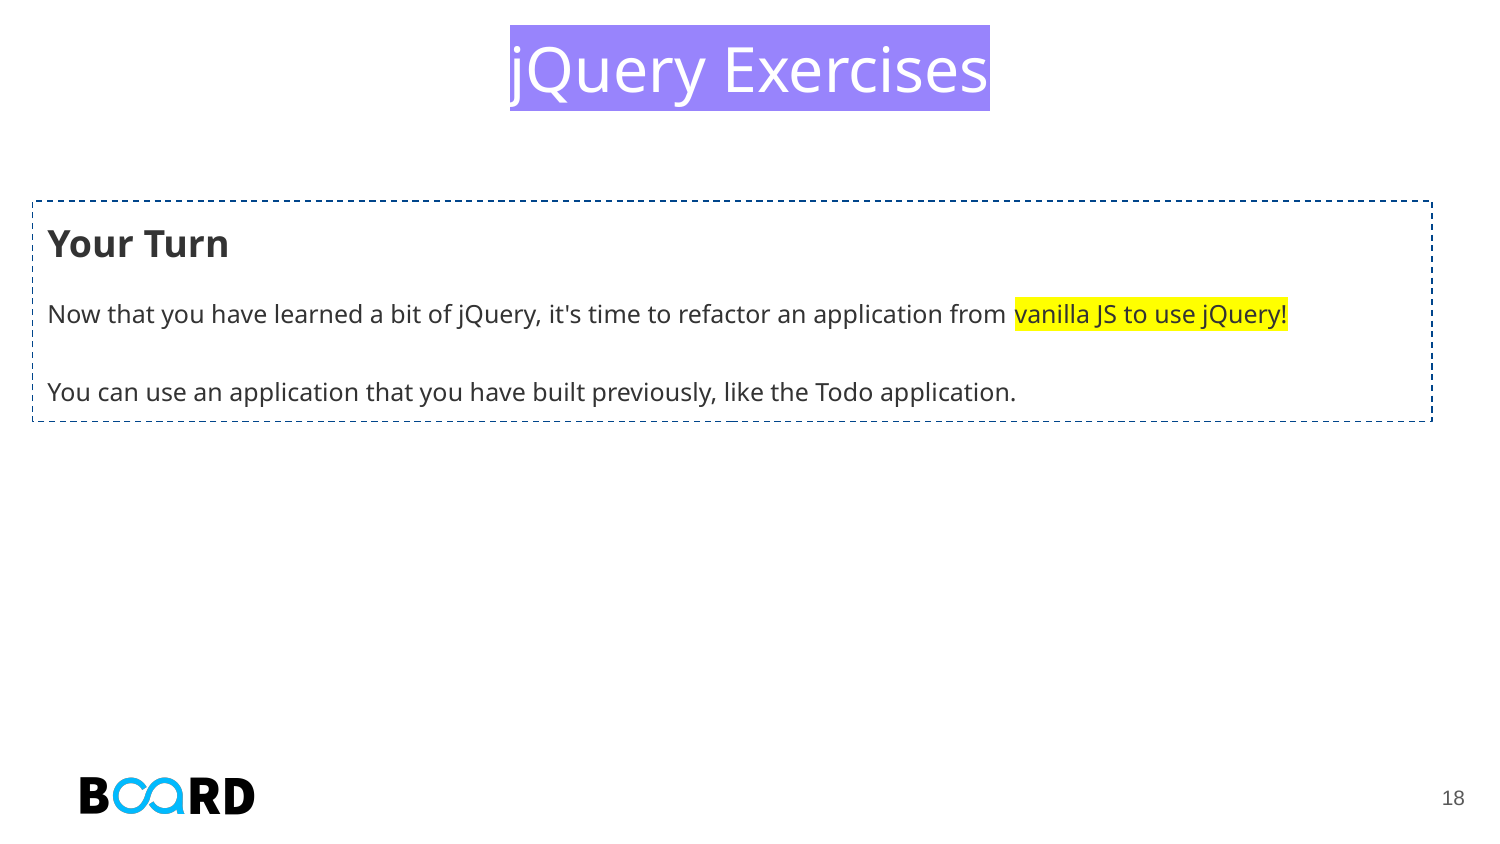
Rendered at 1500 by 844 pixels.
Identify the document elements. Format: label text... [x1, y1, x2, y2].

text_box jQuery Exercises [0, 0, 1500, 120]
picture [76, 771, 259, 820]
slide_number ‹#› [1389, 764, 1480, 830]
text_box Your Turn Now that you have learned a bit of jQuery, it's time to refactor an application from vanilla JS to use jQuery! You can use an application that you have built previously, like the Todo application. [32, 200, 1433, 422]
